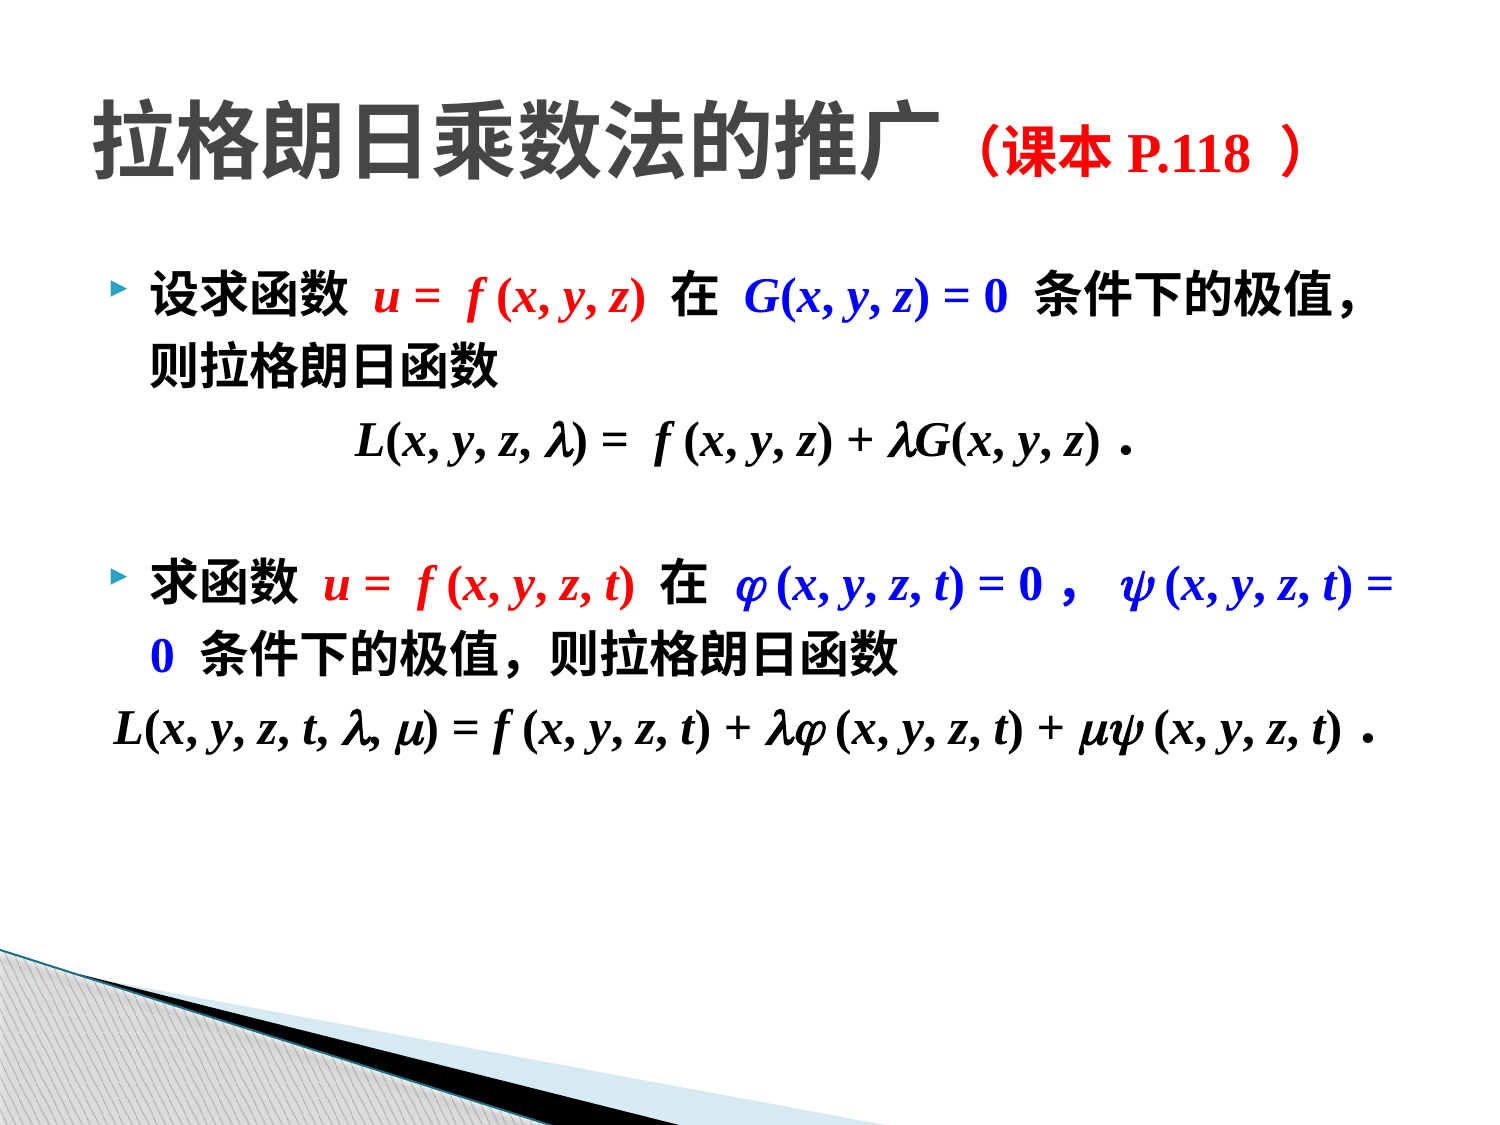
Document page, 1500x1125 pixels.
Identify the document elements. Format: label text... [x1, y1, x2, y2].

list 设求函数 u = f (x, y, z) 在 G(x, y, z) = 0 条件下的极值， 则拉格朗日函数 L(x, y, z, l) = f (x, y, z) + lG(x, y, z)． 求函数 u = f (x, y, z, t) 在 j (x, y, z, t) = 0，y (x, y, z, t) = 0 条件下的极值，则拉格朗日函数 L(x, y, z, t, l, m) = f (x, y, z, t) + lj (x, y, z, t) + my (x, y, z, t)． [74, 242, 1426, 986]
title 拉格朗日乘数法的推广（课本P.118 ） [75, 45, 1425, 233]
